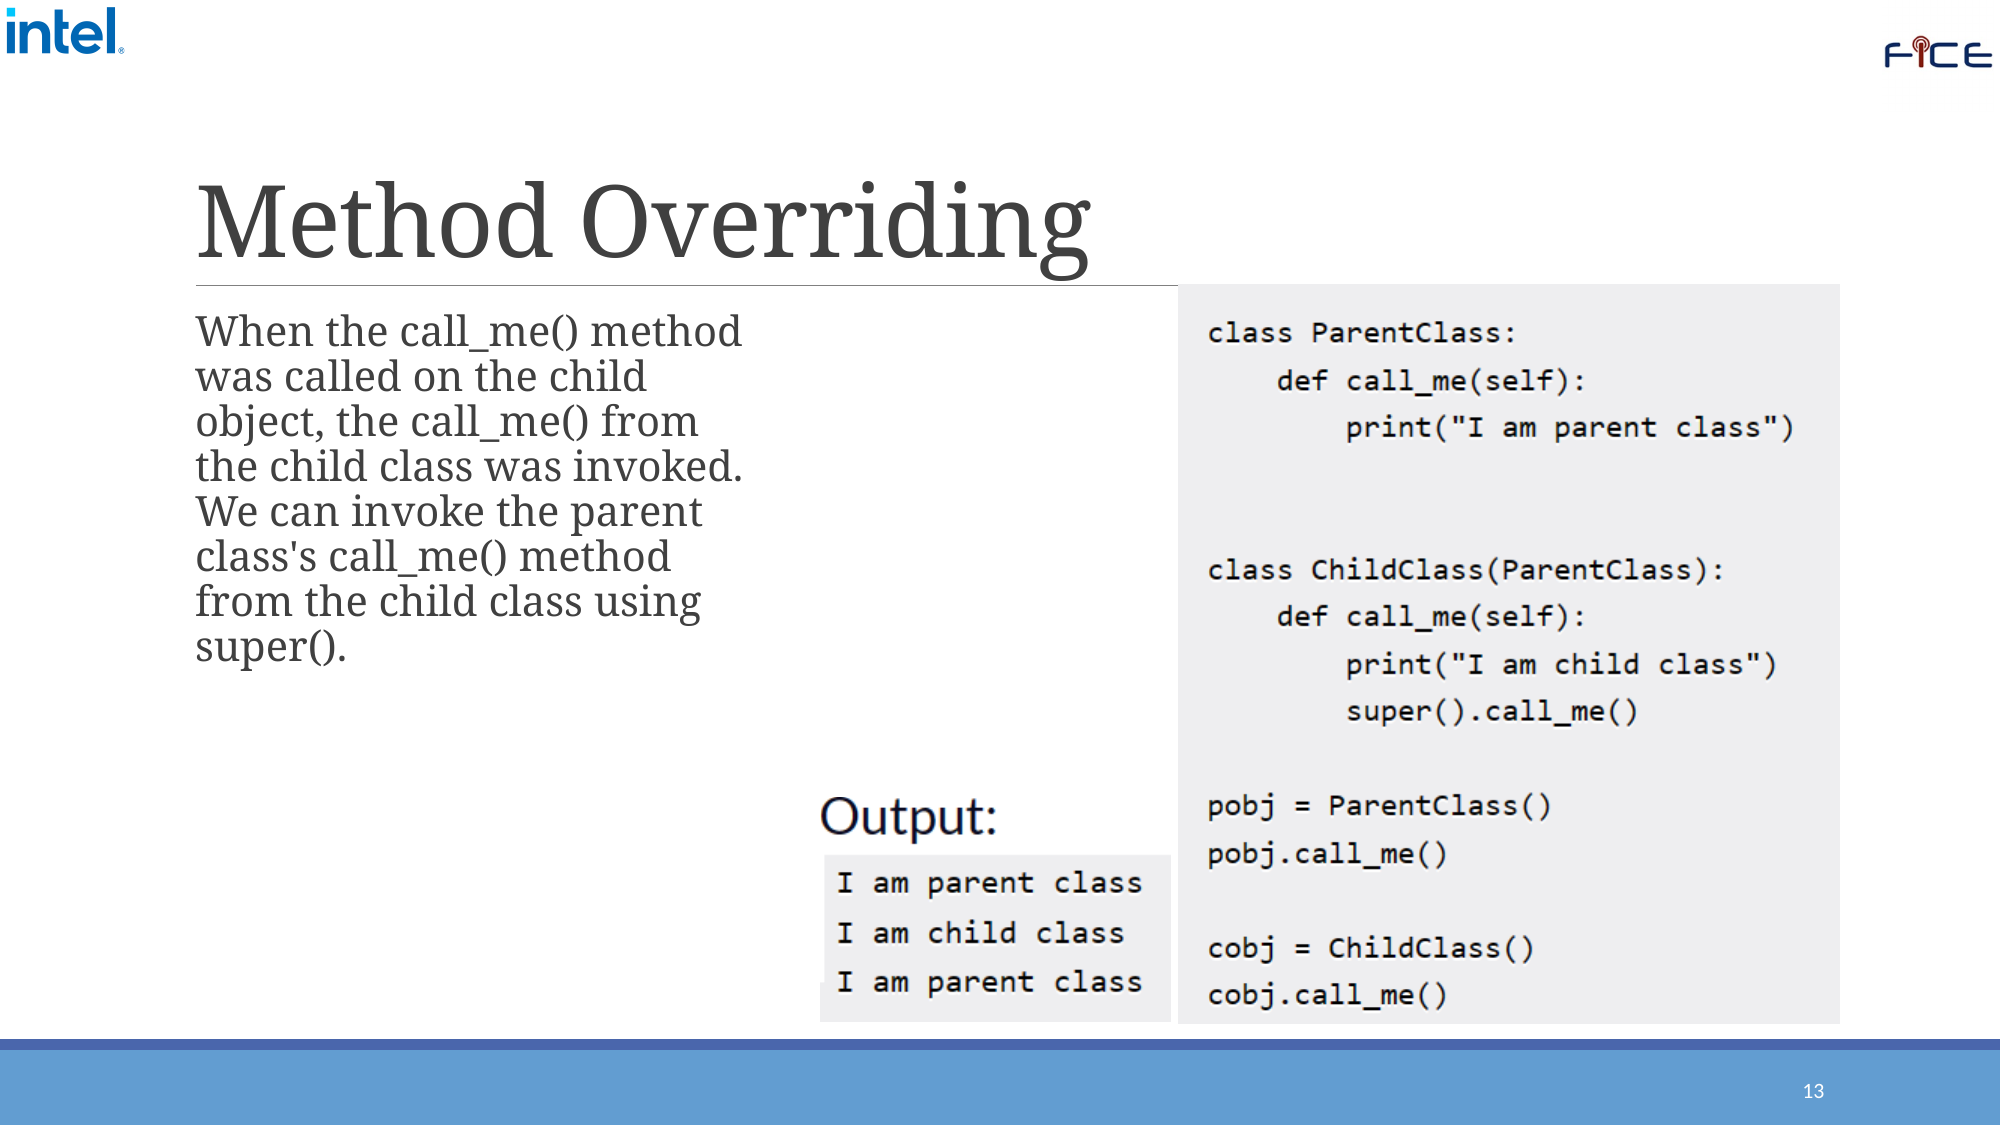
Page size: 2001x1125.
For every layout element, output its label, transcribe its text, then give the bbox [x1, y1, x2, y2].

title Method Overriding [180, 47, 1830, 285]
picture [1177, 284, 1840, 1025]
picture [1882, 0, 1994, 112]
picture [6, 6, 125, 55]
picture [819, 797, 1171, 1022]
slide_number 13 [1624, 1059, 1840, 1120]
list When the call_me() method was called on the child object, the call_me() from the child class was invoked. We can invoke the parent class's call_me() method from the child class using super(). [180, 302, 763, 963]
